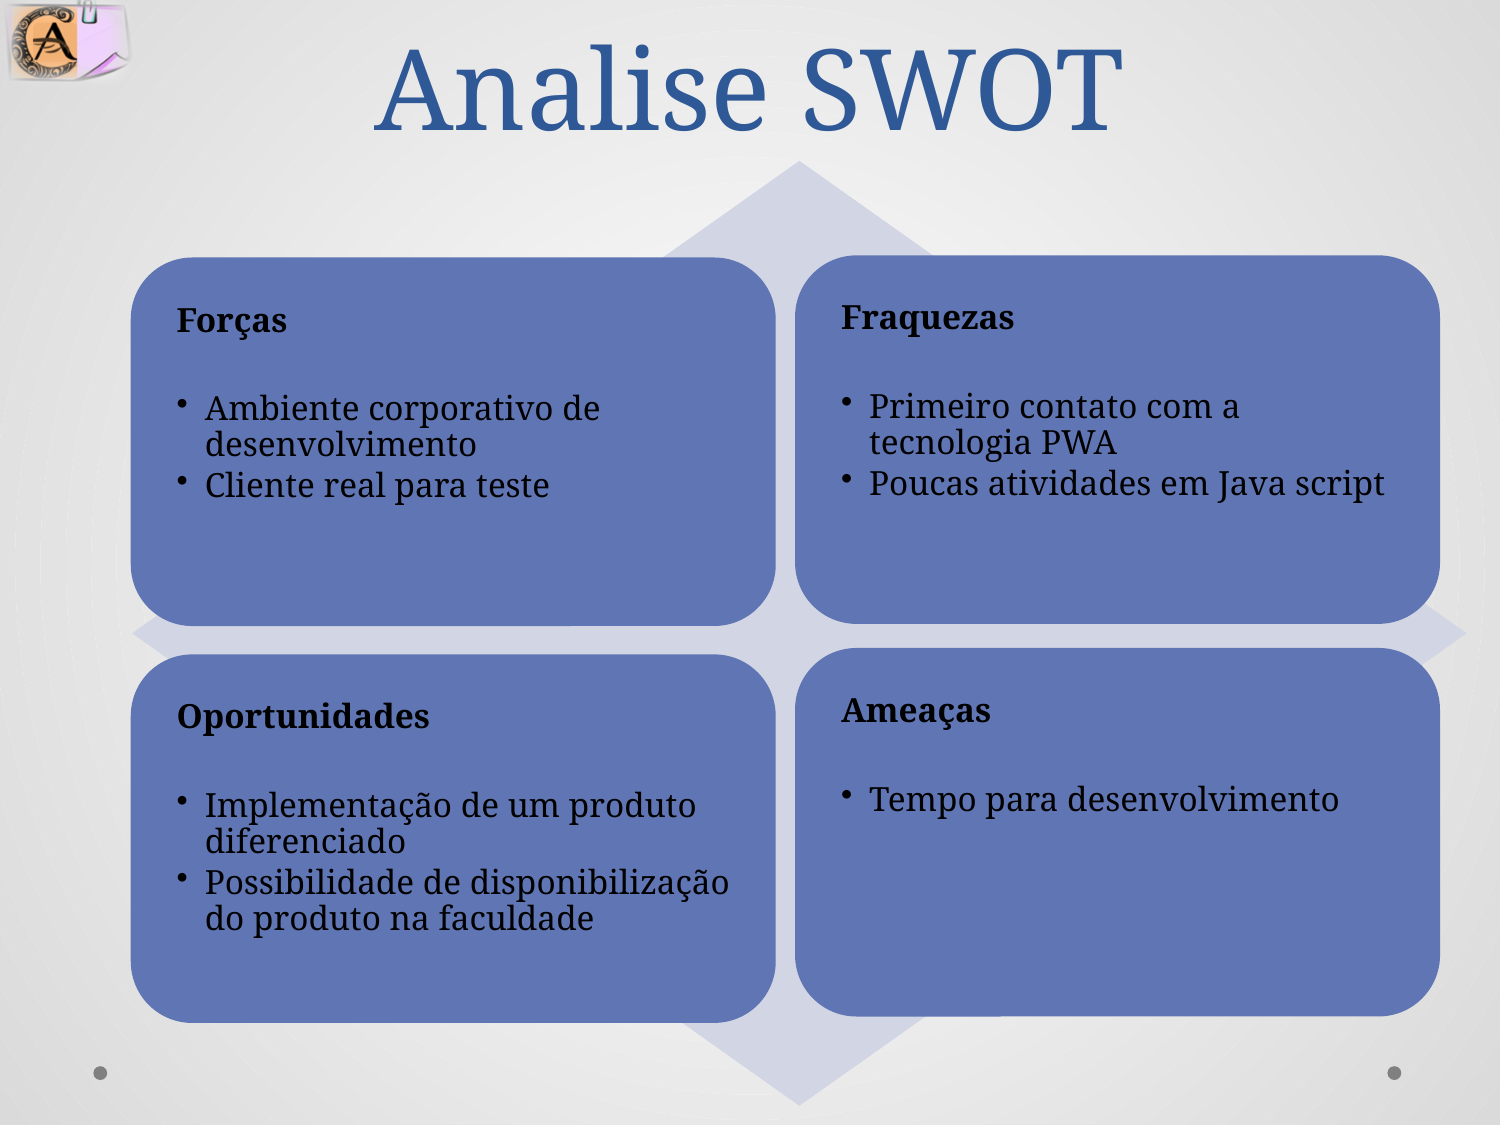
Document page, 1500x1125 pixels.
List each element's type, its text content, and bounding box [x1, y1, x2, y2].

picture [0, 0, 136, 91]
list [0, 160, 1500, 1107]
title Analise SWOT [75, 0, 1425, 159]
